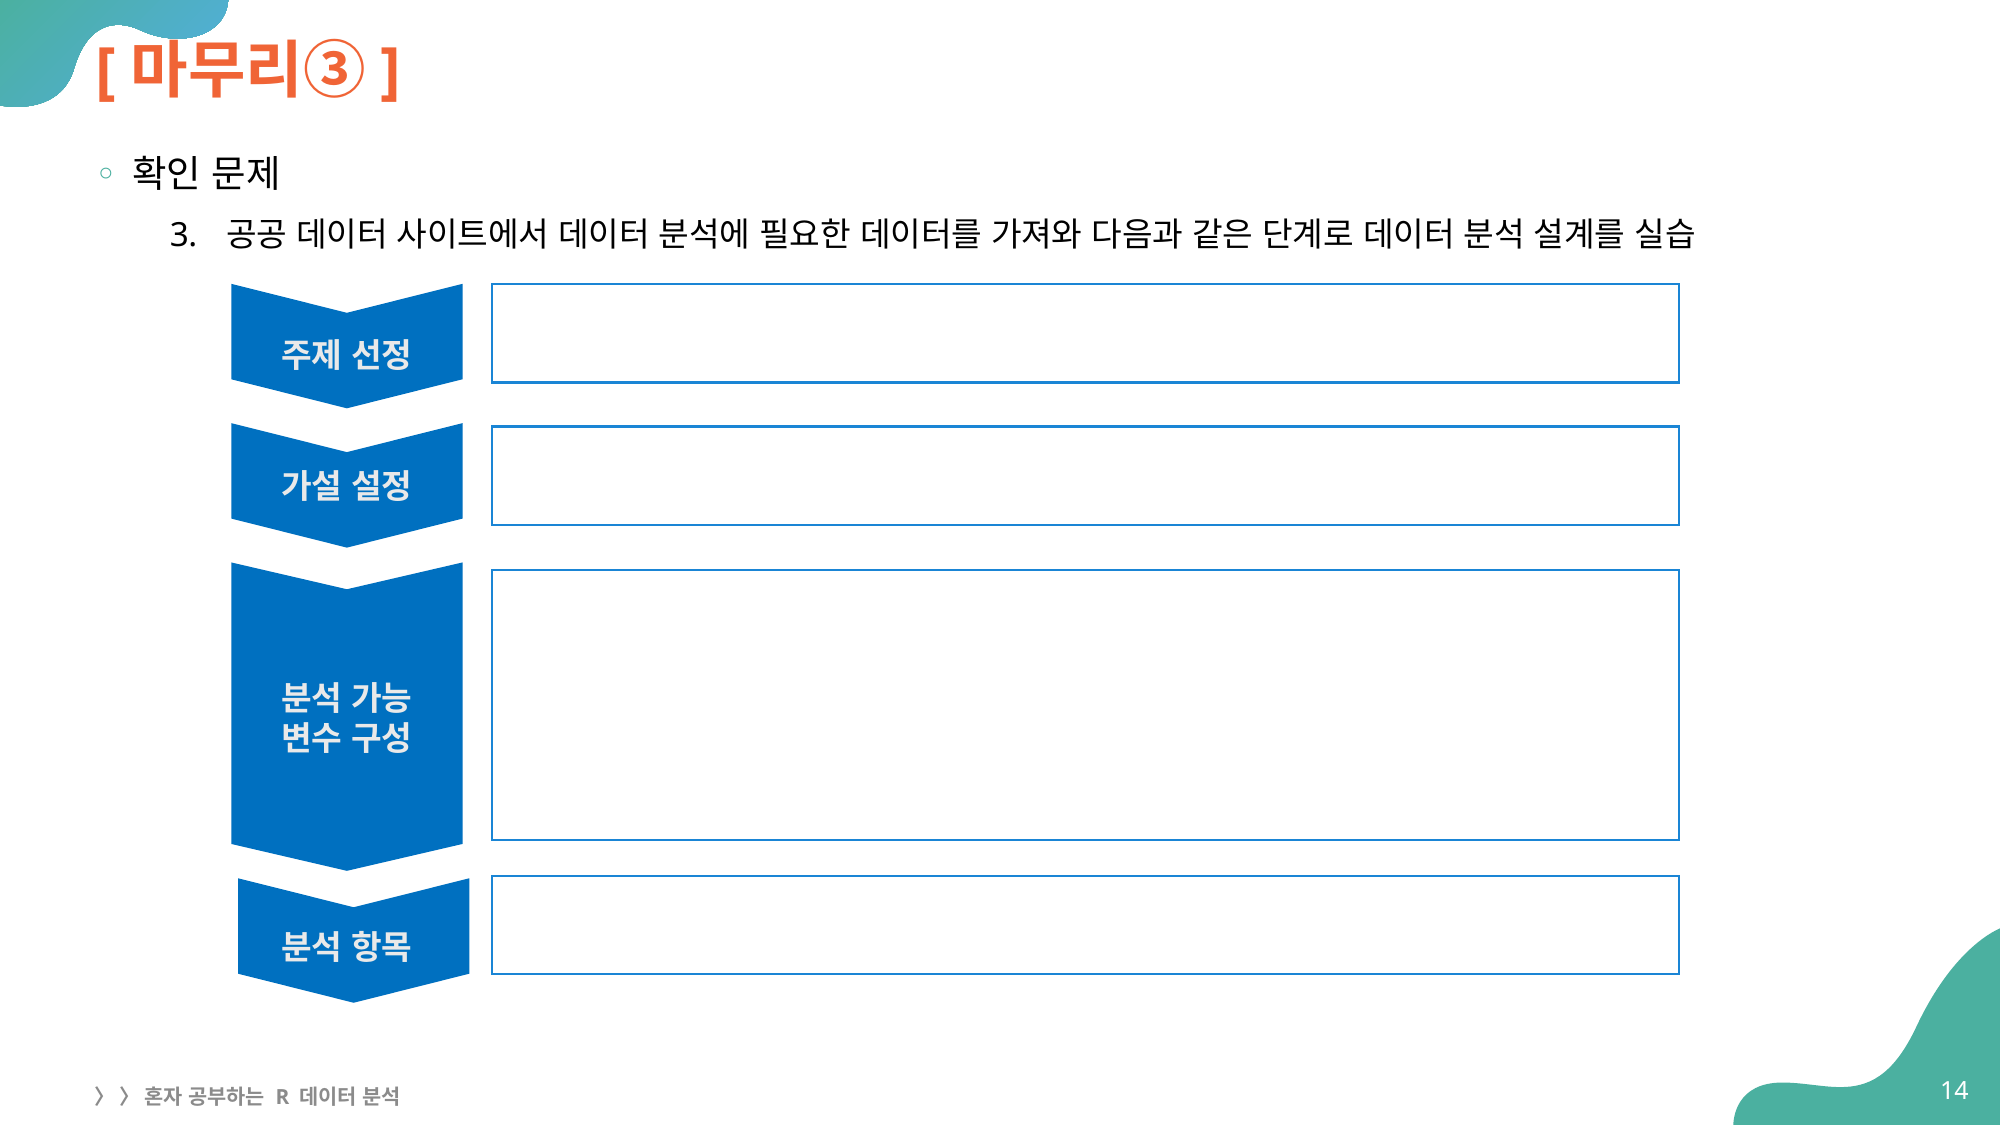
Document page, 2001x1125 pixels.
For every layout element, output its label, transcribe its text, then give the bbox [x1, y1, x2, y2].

text_box [491, 283, 1680, 384]
text_box [491, 425, 1680, 526]
footer 〉 〉 혼자 공부하는 R 데이터 분석 [79, 1079, 755, 1114]
text_box 확인 문제 공공 데이터 사이트에서 데이터 분석에 필요한 데이터를 가져와 다음과 같은 단계로 데이터 분석 설계를 실습 [79, 133, 1931, 1079]
text_box [230, 282, 464, 410]
text_box 분석 가능 변수 구성 [266, 669, 428, 765]
text_box [230, 421, 464, 549]
text_box [491, 875, 1680, 975]
text_box 주제 선정 [266, 326, 428, 382]
text_box [491, 569, 1680, 841]
text_box [230, 561, 464, 872]
text_box 가설 설정 [266, 457, 428, 513]
title [마무리③] [79, 17, 1931, 128]
slide_number 14 [1917, 1061, 1984, 1122]
text_box [237, 876, 471, 1004]
text_box 분석 항목 [266, 918, 428, 974]
